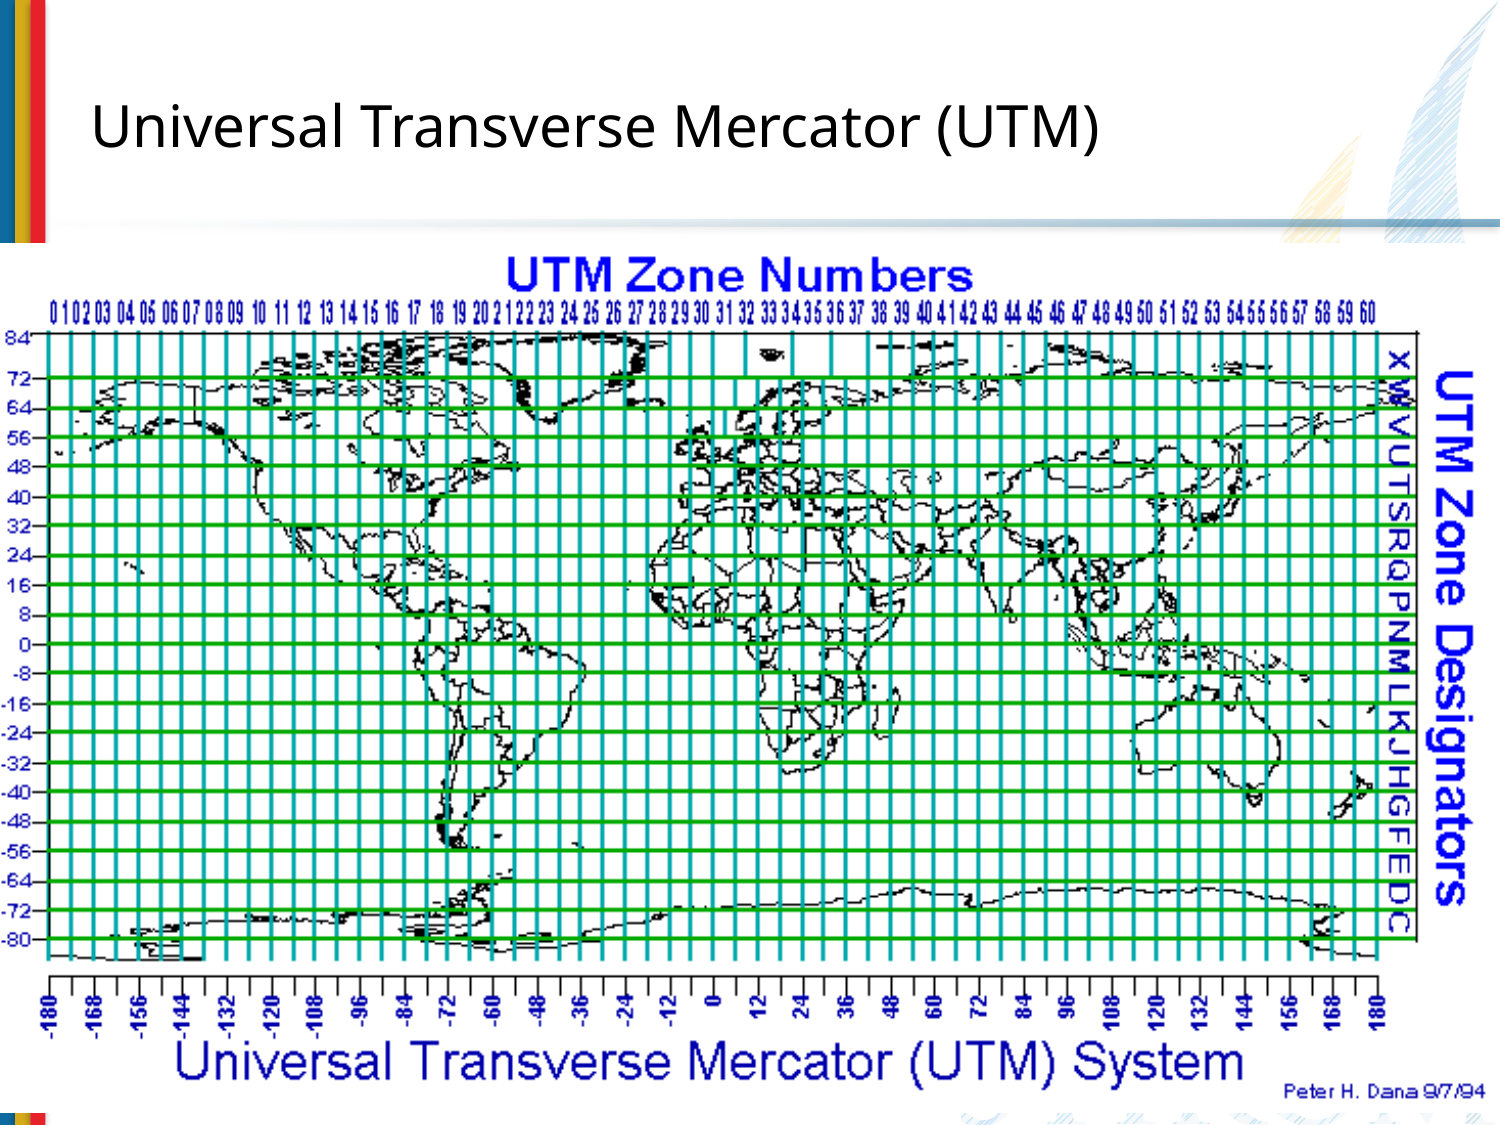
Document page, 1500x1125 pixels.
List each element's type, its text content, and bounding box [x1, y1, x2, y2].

picture [0, 242, 1500, 1114]
title Universal Transverse Mercator (UTM) [75, 30, 1425, 219]
